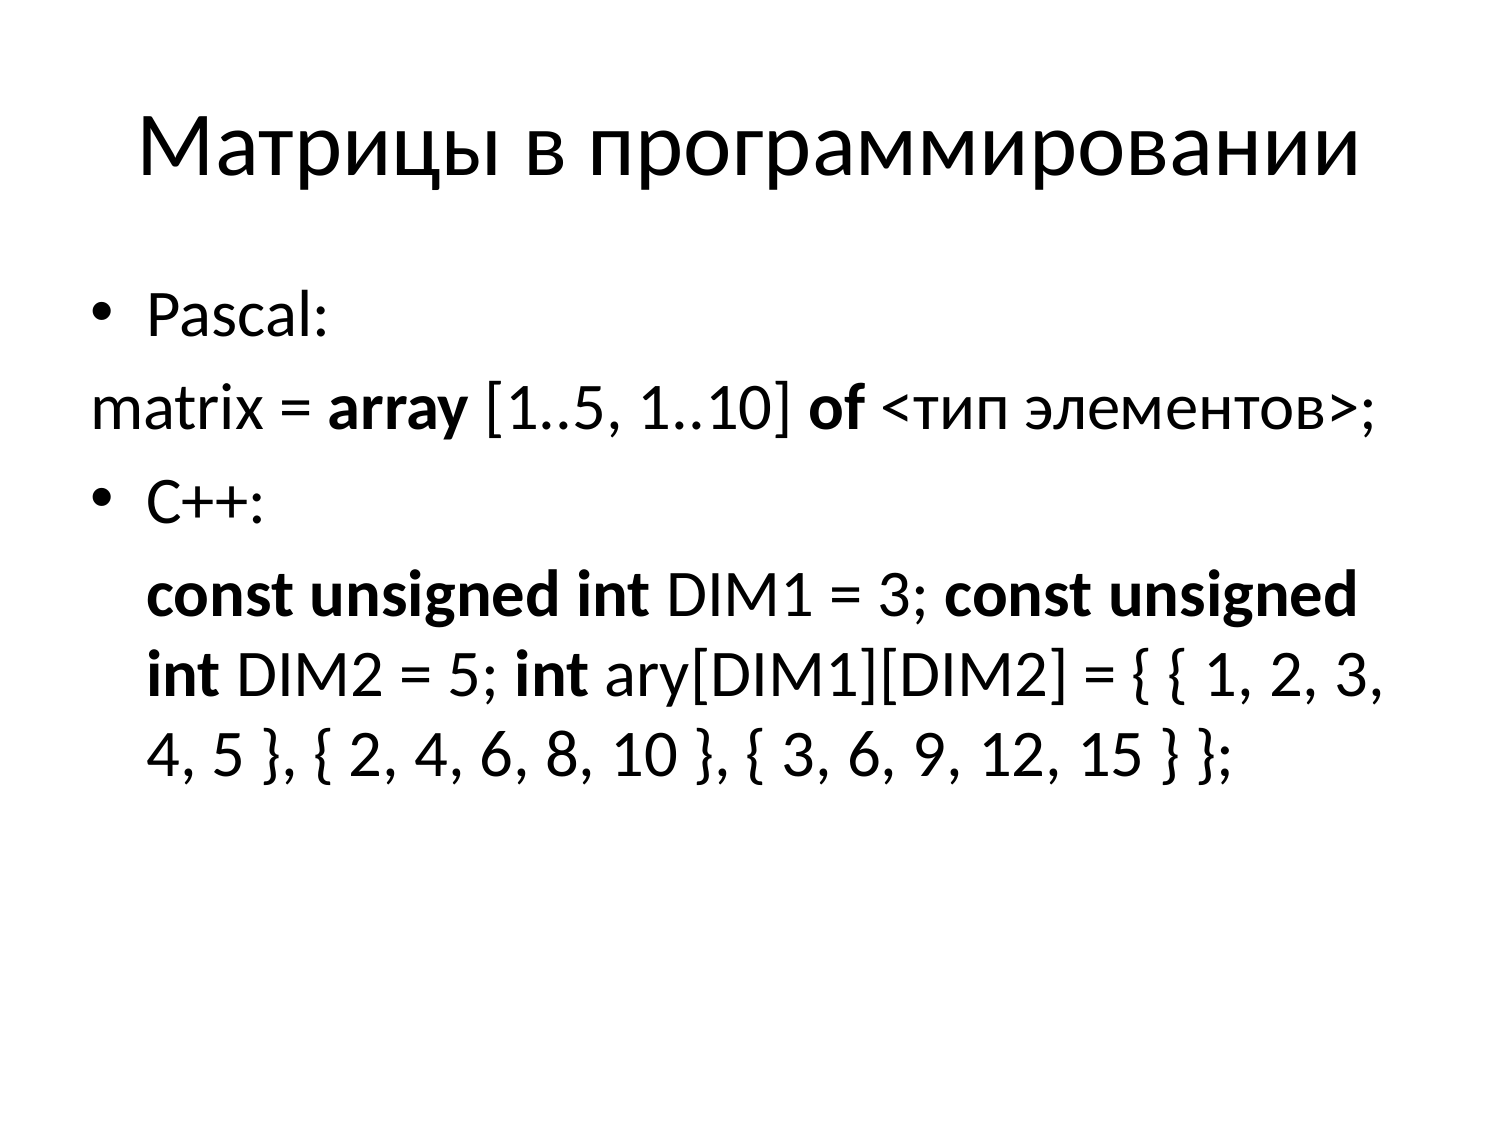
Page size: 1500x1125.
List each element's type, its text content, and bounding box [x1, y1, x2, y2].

list Pascal: matrix = array [1..5, 1..10] of <тип элементов>; C++: const unsigned int DIM1 = 3; const unsigned int DIM2 = 5; int ary[DIM1][DIM2] = { { 1, 2, 3, 4, 5 }, { 2, 4, 6, 8, 10 }, { 3, 6, 9, 12, 15 } }; [75, 262, 1425, 1005]
title Матрицы в программировании [75, 45, 1425, 233]
